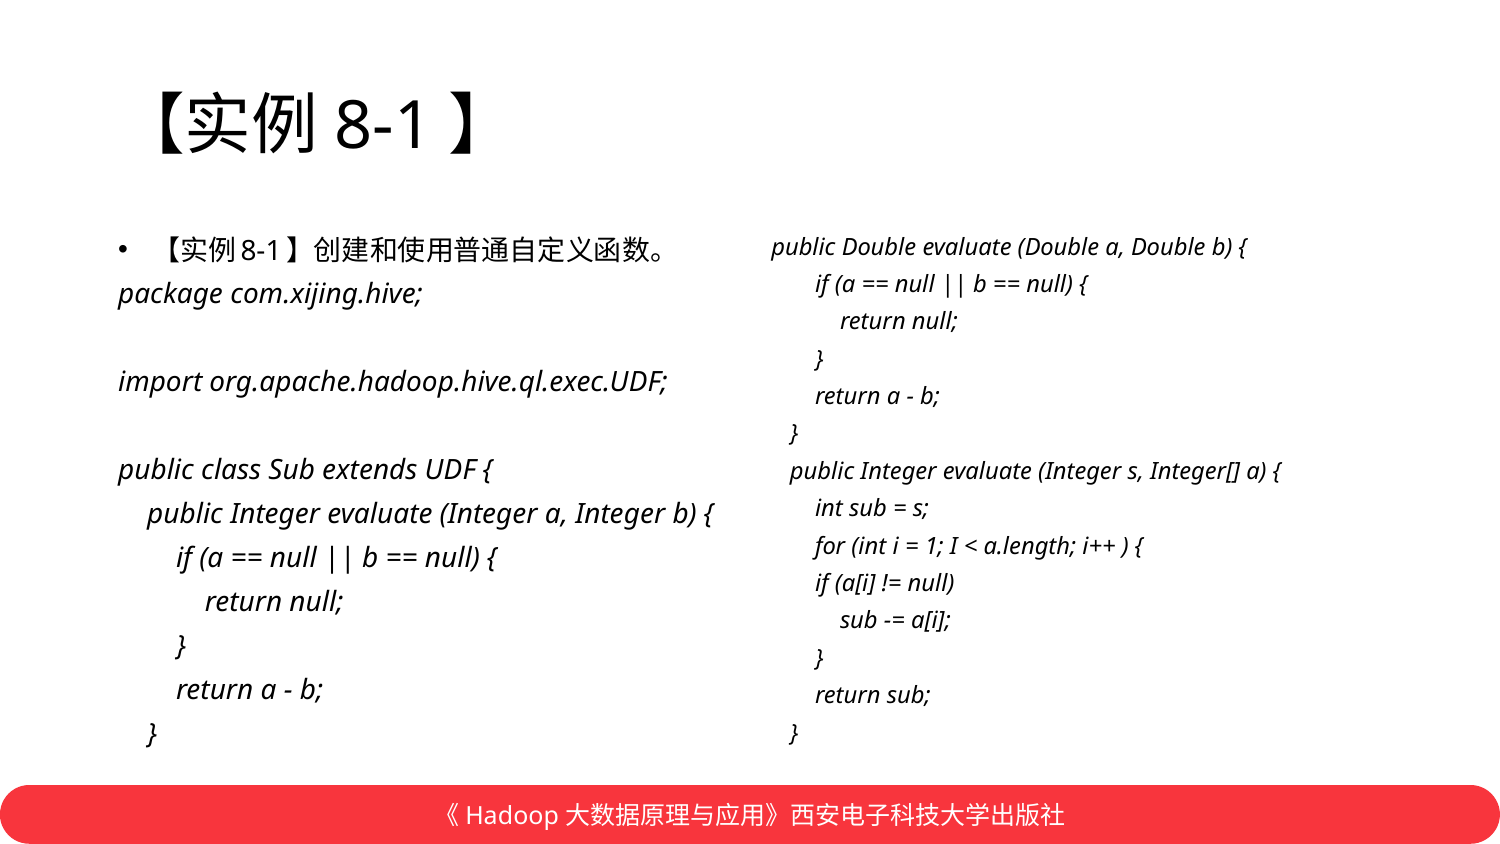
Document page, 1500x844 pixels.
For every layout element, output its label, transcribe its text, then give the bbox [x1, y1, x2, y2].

title 【实例8-1】 [103, 44, 1397, 208]
text_box public Double evaluate (Double a, Double b) { if (a == null || b == null) { return null; } return a - b; } public Integer evaluate (Integer s, Integer[] a) { int sub = s; for (int i = 1; I < a.length; i++ ) { if (a[i] != null) sub -= a[i]; } return sub; } [749, 223, 1397, 760]
list 【实例8-1】创建和使用普通自定义函数。 package com.xijing.hive; import org.apache.hadoop.hive.ql.exec.UDF; public class Sub extends UDF { public Integer evaluate (Integer a, Integer b) { if (a == null || b == null) { return null; } return a - b; } [103, 224, 749, 760]
